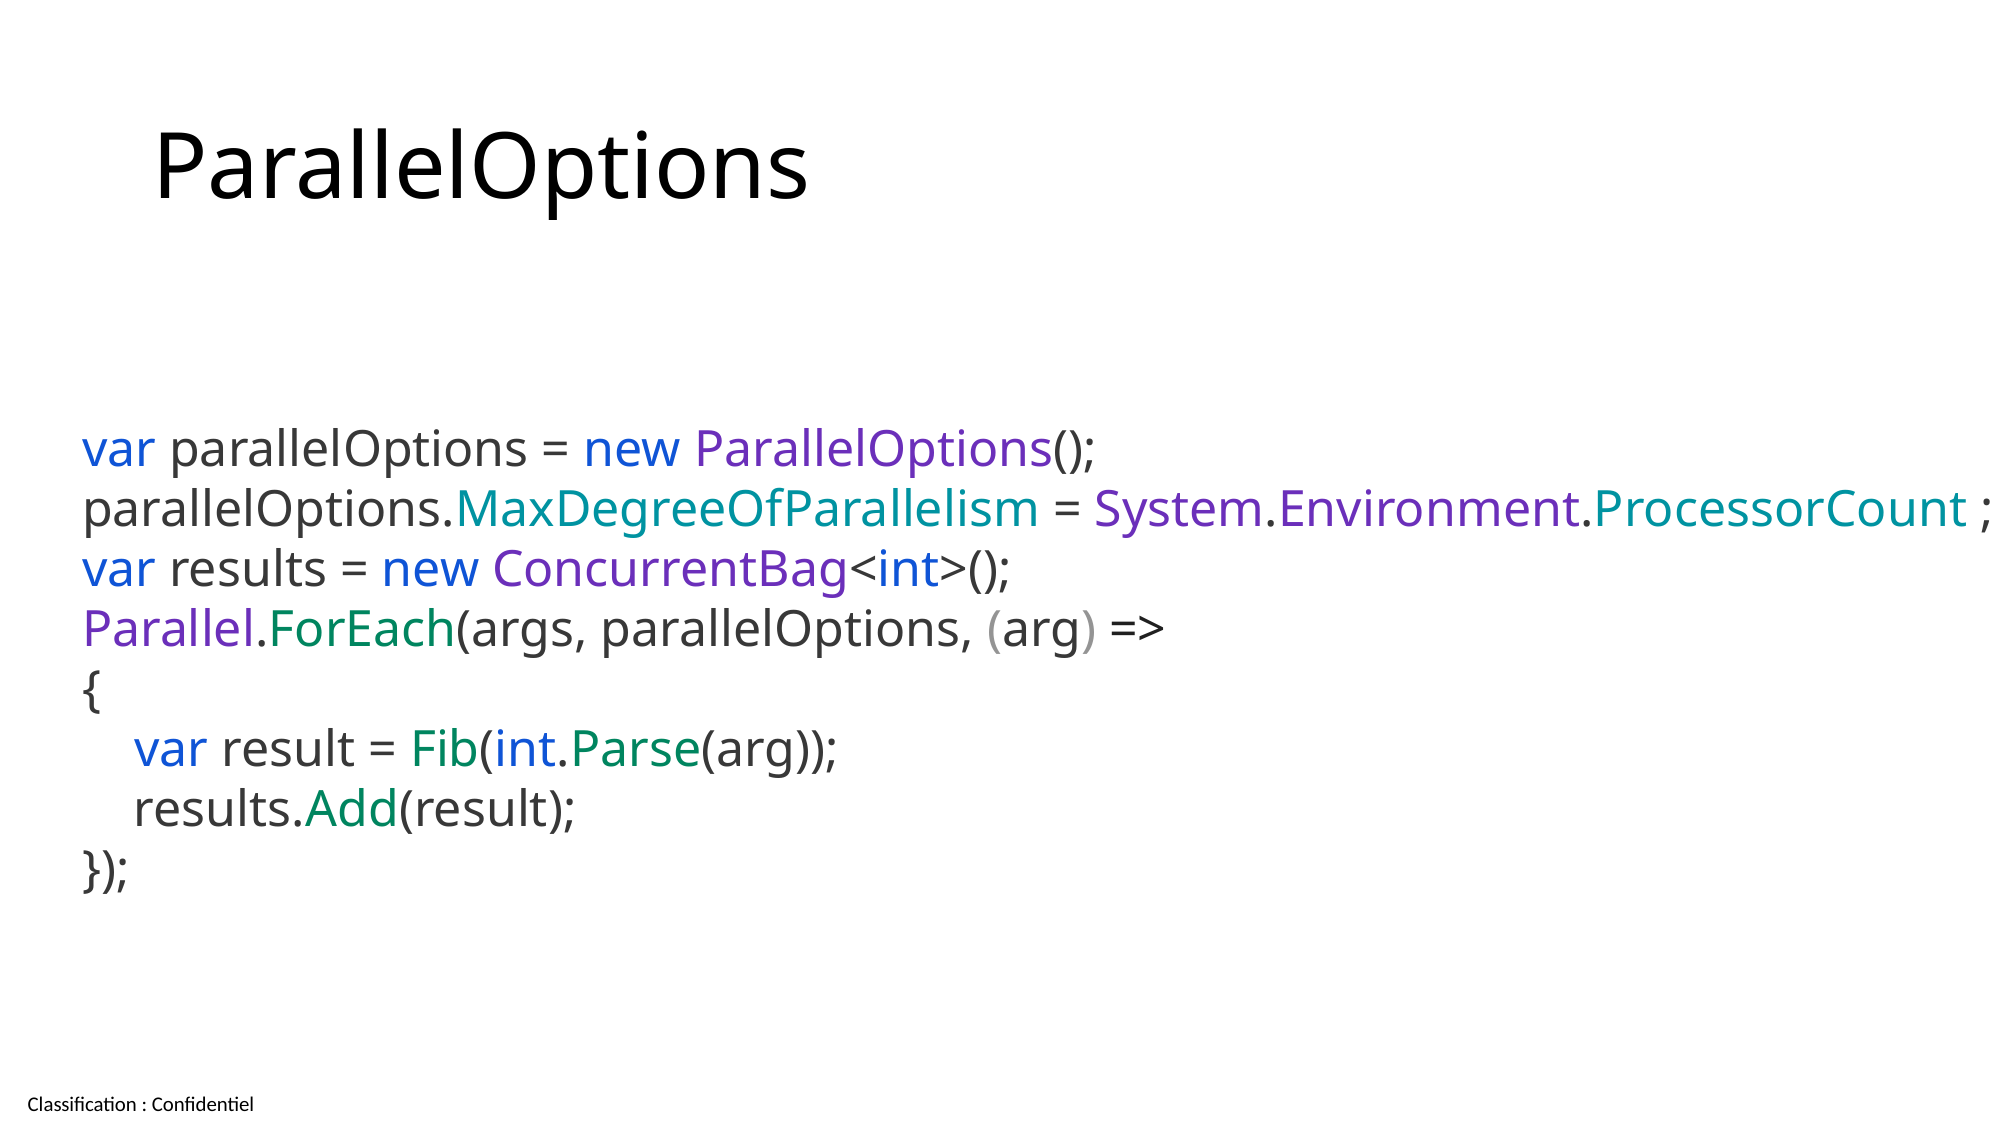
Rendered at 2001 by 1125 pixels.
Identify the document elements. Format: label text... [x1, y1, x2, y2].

text_box var parallelOptions = new ParallelOptions(); parallelOptions.MaxDegreeOfParallelism = System.Environment.ProcessorCount ; var results = new ConcurrentBag<int>(); Parallel.ForEach(args, parallelOptions, (arg) => { var result = Fib(int.Parse(arg)); results.Add(result); }); [67, 408, 2000, 904]
title ParallelOptions [137, 59, 1863, 278]
